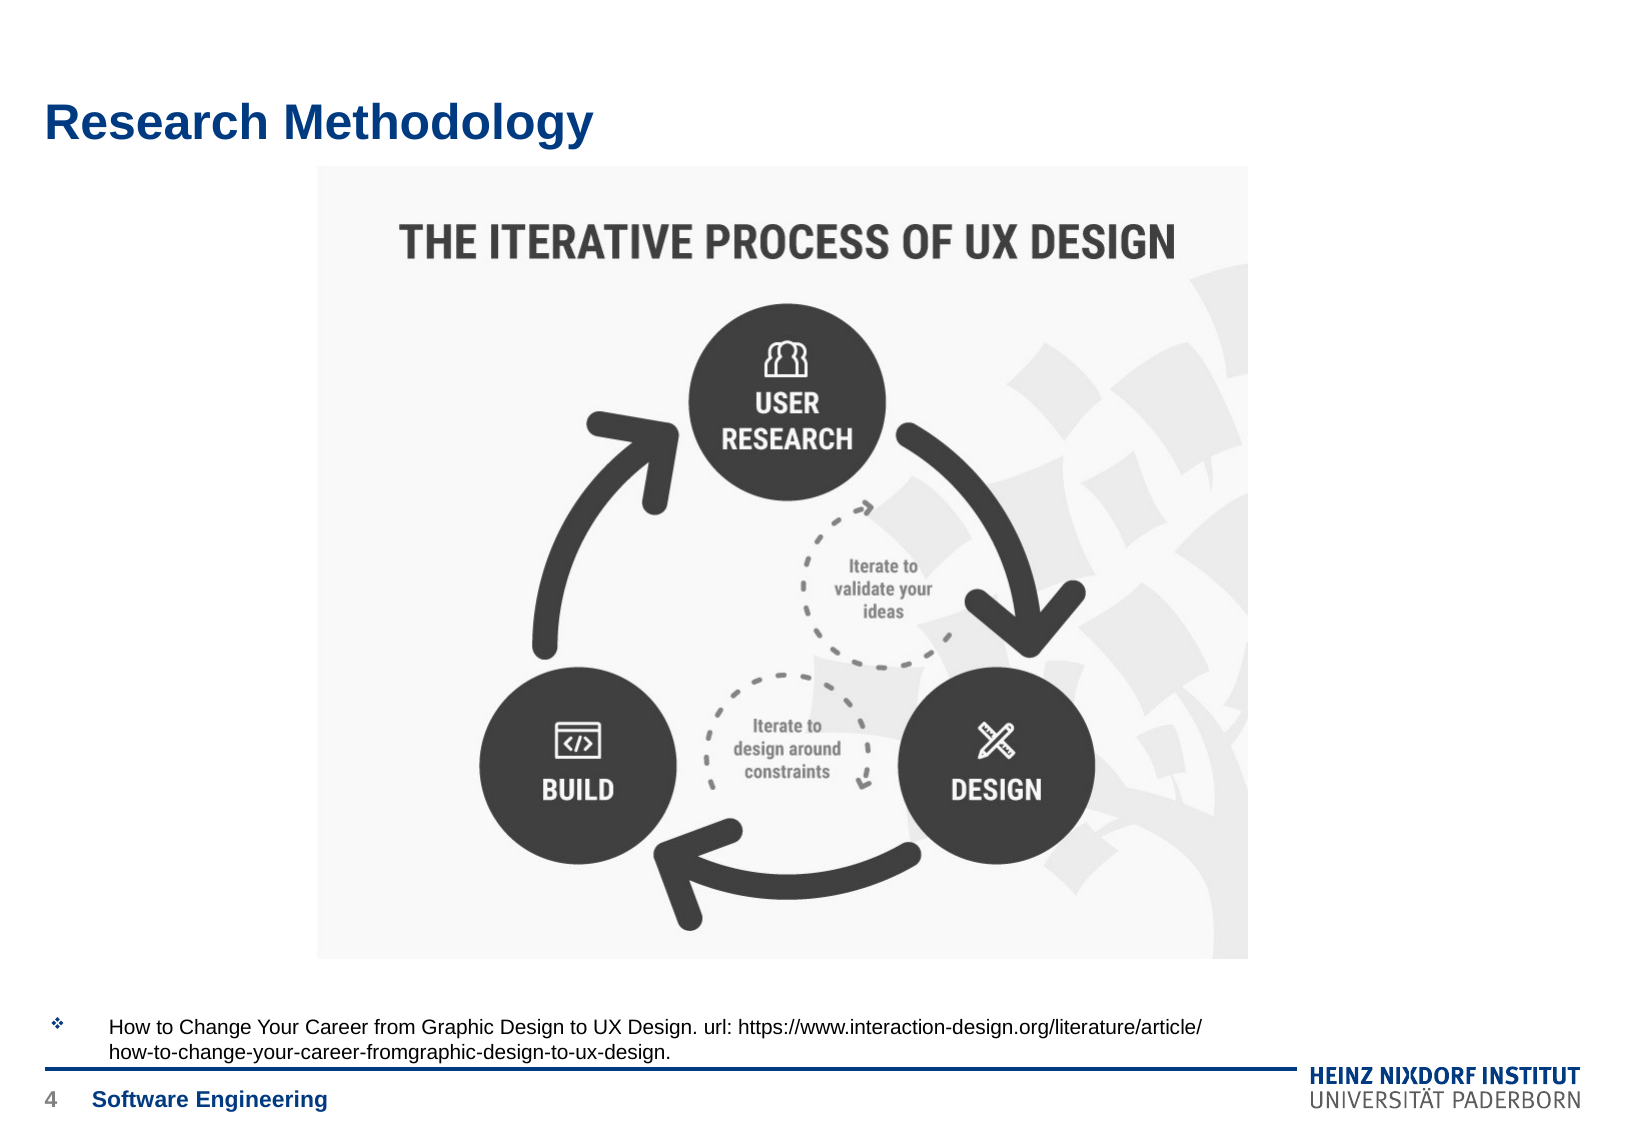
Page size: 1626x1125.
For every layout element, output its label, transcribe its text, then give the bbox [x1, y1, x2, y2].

title Research Methodology [44, 30, 1581, 208]
footer Software Engineering [91, 1079, 915, 1118]
text_box How to Change Your Career from Graphic Design to UX Design. url: https://www.interaction-design.org/literature/article/ how-to-change-your-career-fromgraphic-design-to-ux-design. [49, 1006, 1486, 1072]
slide_number 4 [44, 1079, 91, 1118]
picture [316, 166, 1248, 959]
